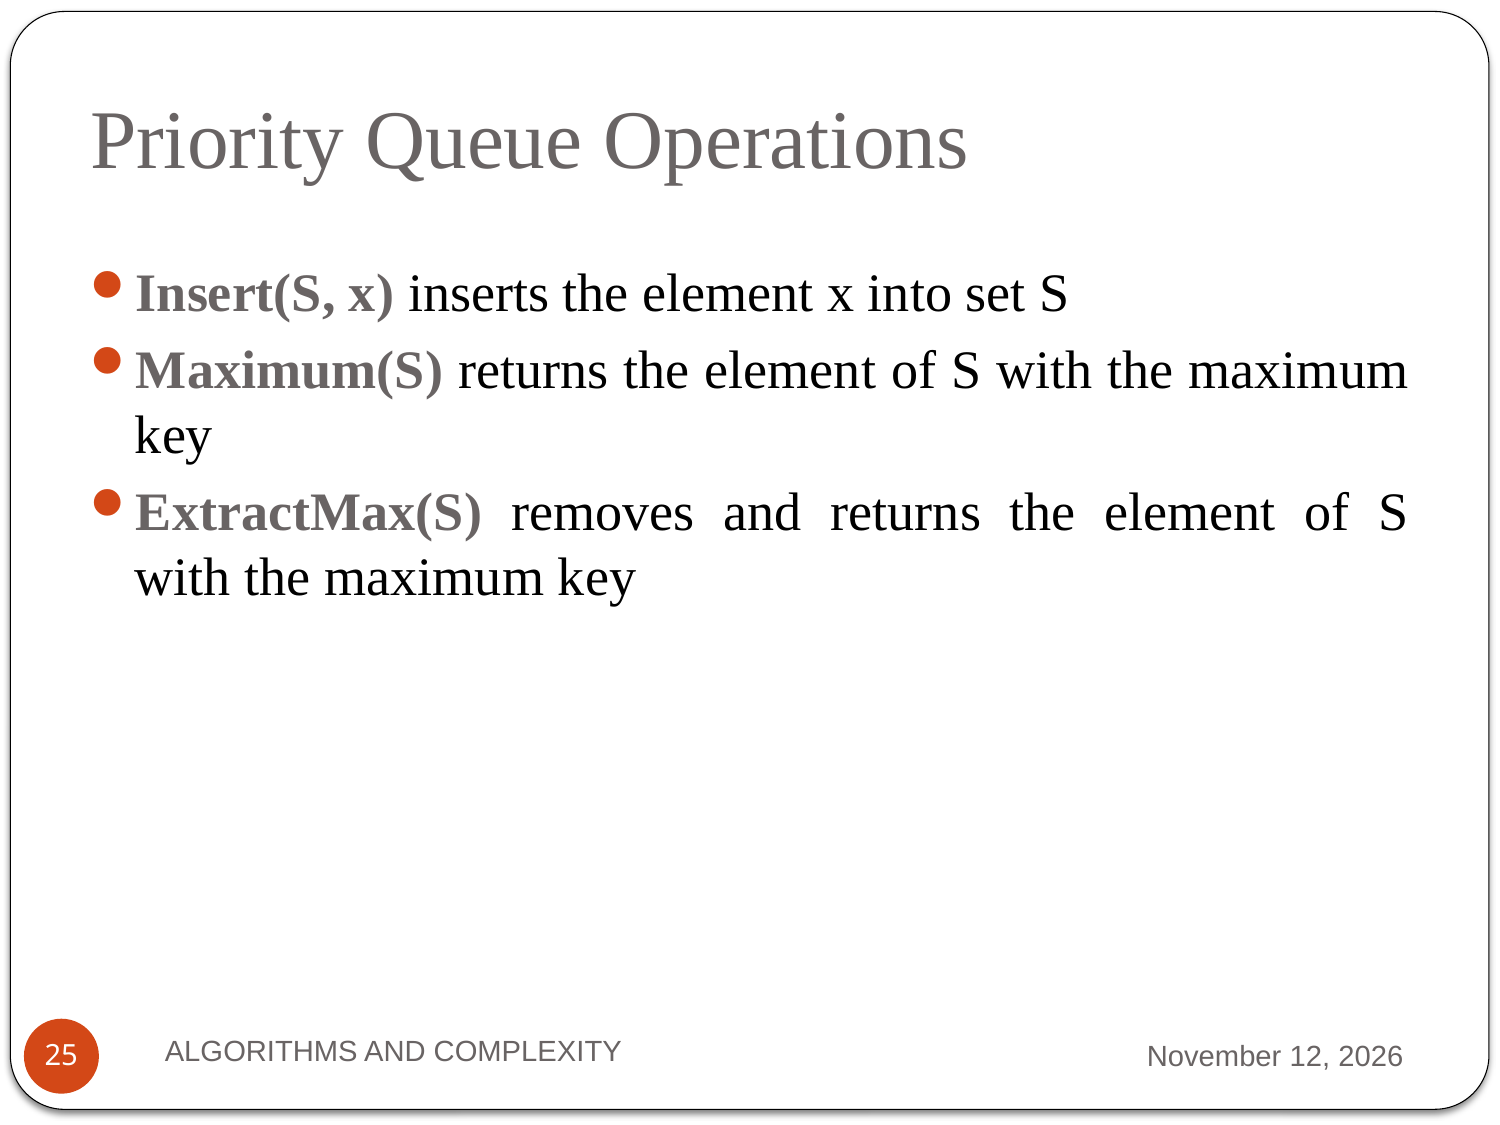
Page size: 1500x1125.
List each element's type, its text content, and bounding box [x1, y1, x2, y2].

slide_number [1012, 1015, 1419, 1094]
text_box Insert(S, x) inserts the element x into set S Maximum(S) returns the element of S with the maximum key ExtractMax(S) removes and returns the element of S with the maximum key [74, 249, 1425, 963]
title Priority Queue Operations [74, 37, 1426, 201]
slide_number 25 [23, 1018, 99, 1094]
footer ALGORITHMS AND COMPLEXITY [150, 1012, 800, 1088]
